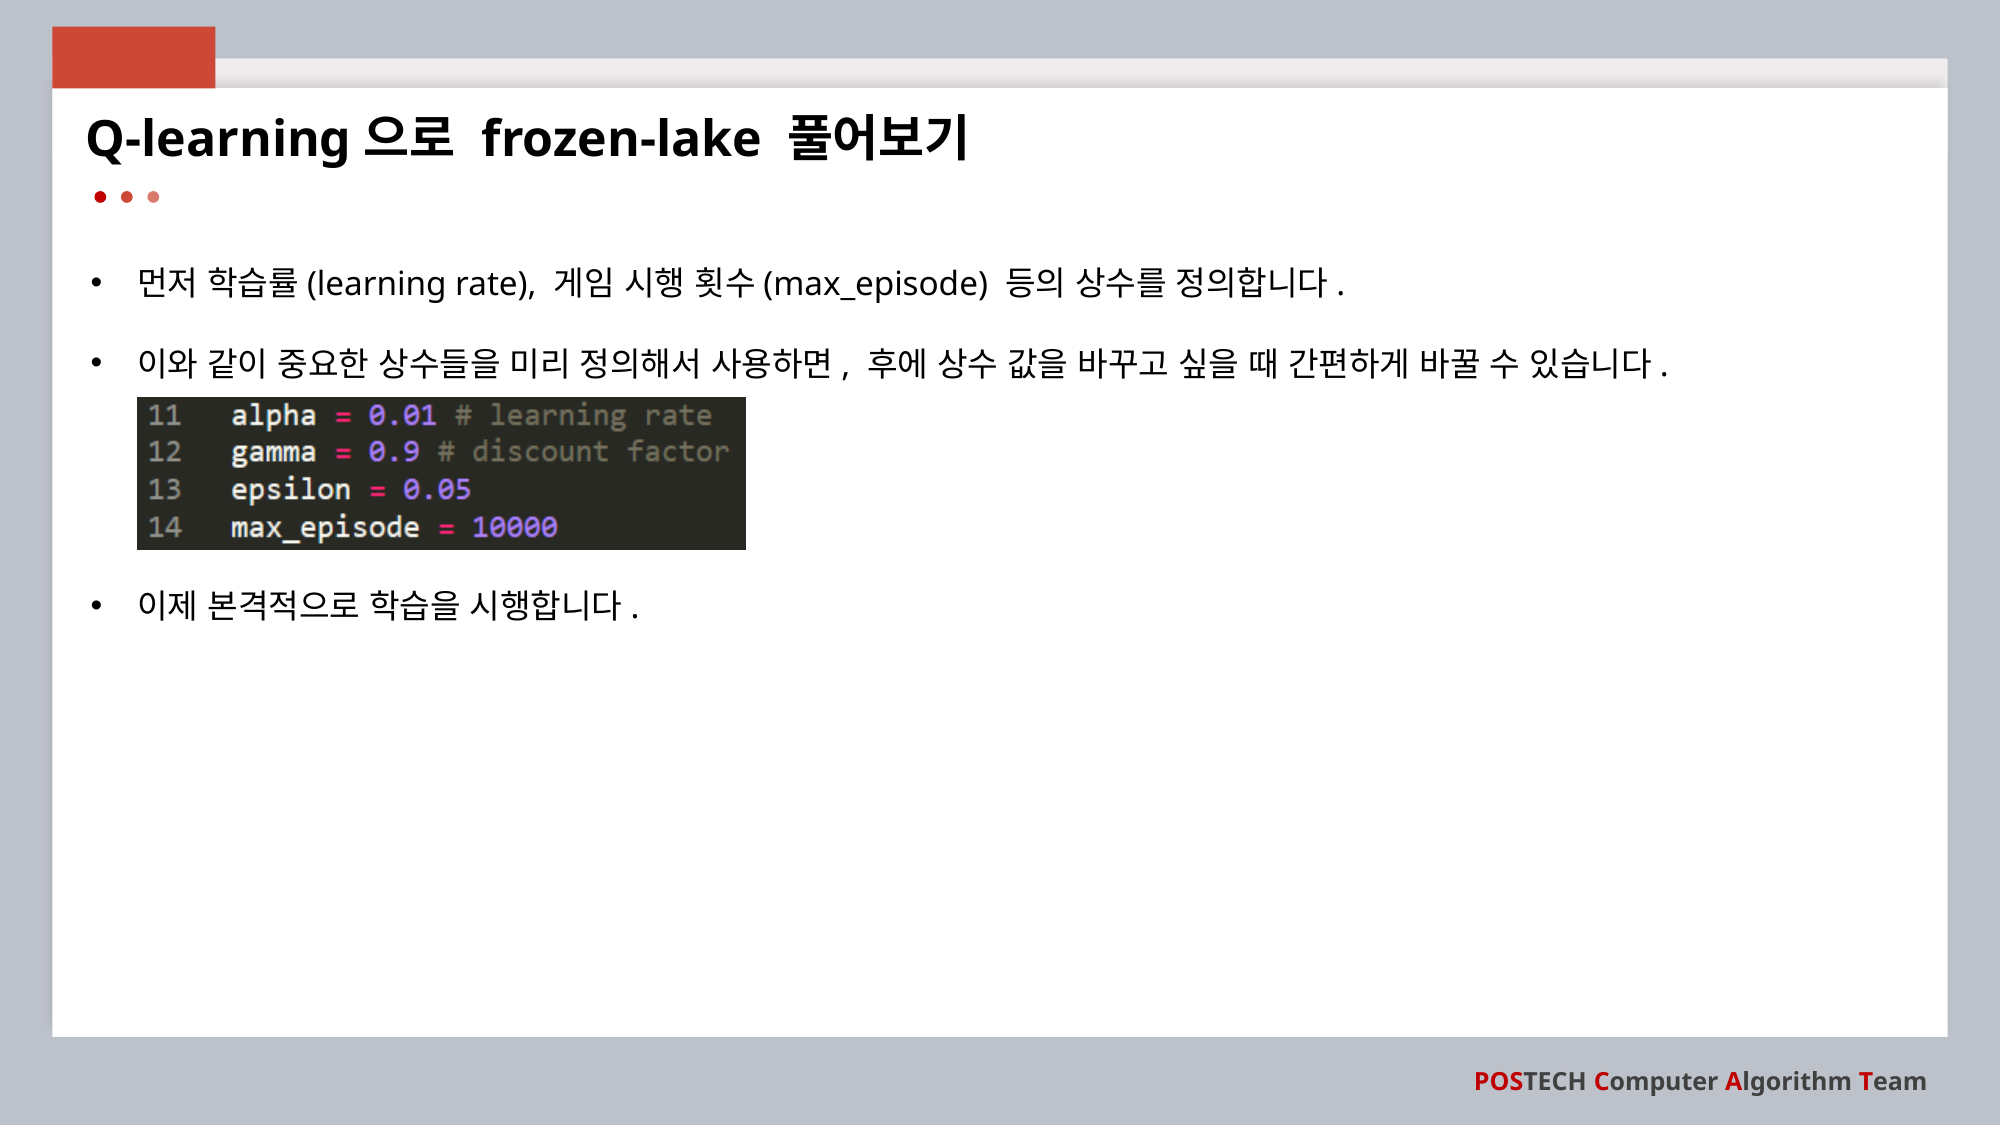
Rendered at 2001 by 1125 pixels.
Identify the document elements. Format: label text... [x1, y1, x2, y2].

list Q-learning으로 frozen-lake 풀어보기 [71, 106, 1080, 198]
picture [137, 397, 746, 550]
list 먼저 학습률(learning rate), 게임 시행 횟수(max_episode) 등의 상수를 정의합니다. 이와 같이 중요한 상수들을 미리 정의해서 사용하면, 후에 상수 값을 바꾸고 싶을 때 간편하게 바꿀 수 있습니다. 이제 본격적으로 학습을 시행합니다. [75, 234, 1911, 1010]
